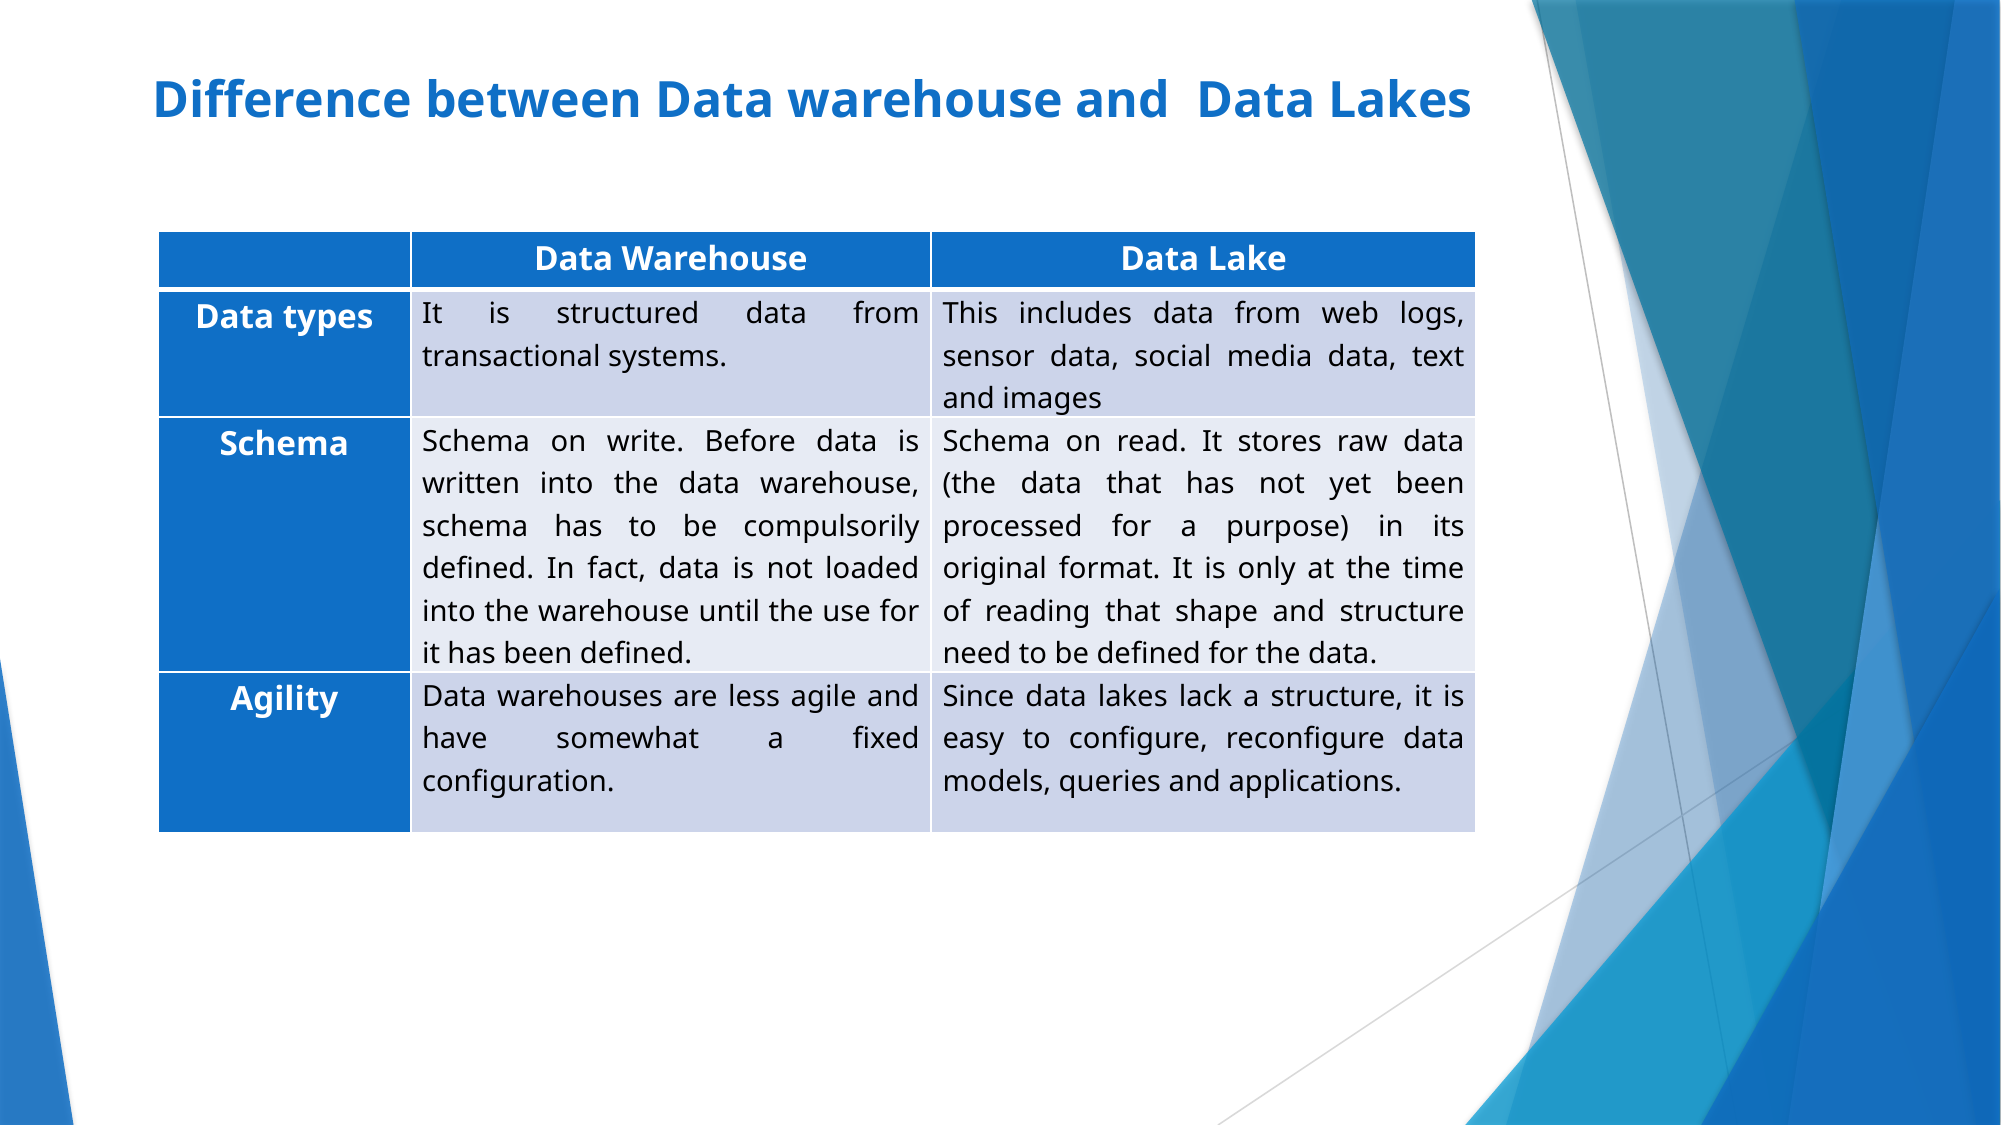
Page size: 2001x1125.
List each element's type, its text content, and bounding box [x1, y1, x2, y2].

table_header Data Lake [932, 232, 1475, 287]
title Difference between Data warehouse and Data Lakes [137, 59, 1863, 120]
table_cell Schema on write. Before data is written into the data warehouse, schema has to be compulsorily defined. In fact, data is not loaded into the warehouse until the use for it has been defined. [412, 418, 930, 671]
table_cell Data types [159, 292, 410, 416]
table_cell Schema [159, 418, 410, 671]
table_cell Data warehouses are less agile and have somewhat a fixed configuration. [412, 673, 930, 832]
table_cell This includes data from web logs, sensor data, social media data, text and images [932, 292, 1475, 416]
table_header Data Warehouse [412, 232, 930, 287]
table_header [159, 232, 410, 287]
table_cell It is structured data from transactional systems. [412, 292, 930, 416]
table_cell Agility [159, 673, 410, 832]
table_cell Since data lakes lack a structure, it is easy to configure, reconfigure data models, queries and applications. [932, 673, 1475, 832]
table_cell Schema on read. It stores raw data (the data that has not yet been processed for a purpose) in its original format. It is only at the time of reading that shape and structure need to be defined for the data. [932, 418, 1475, 671]
